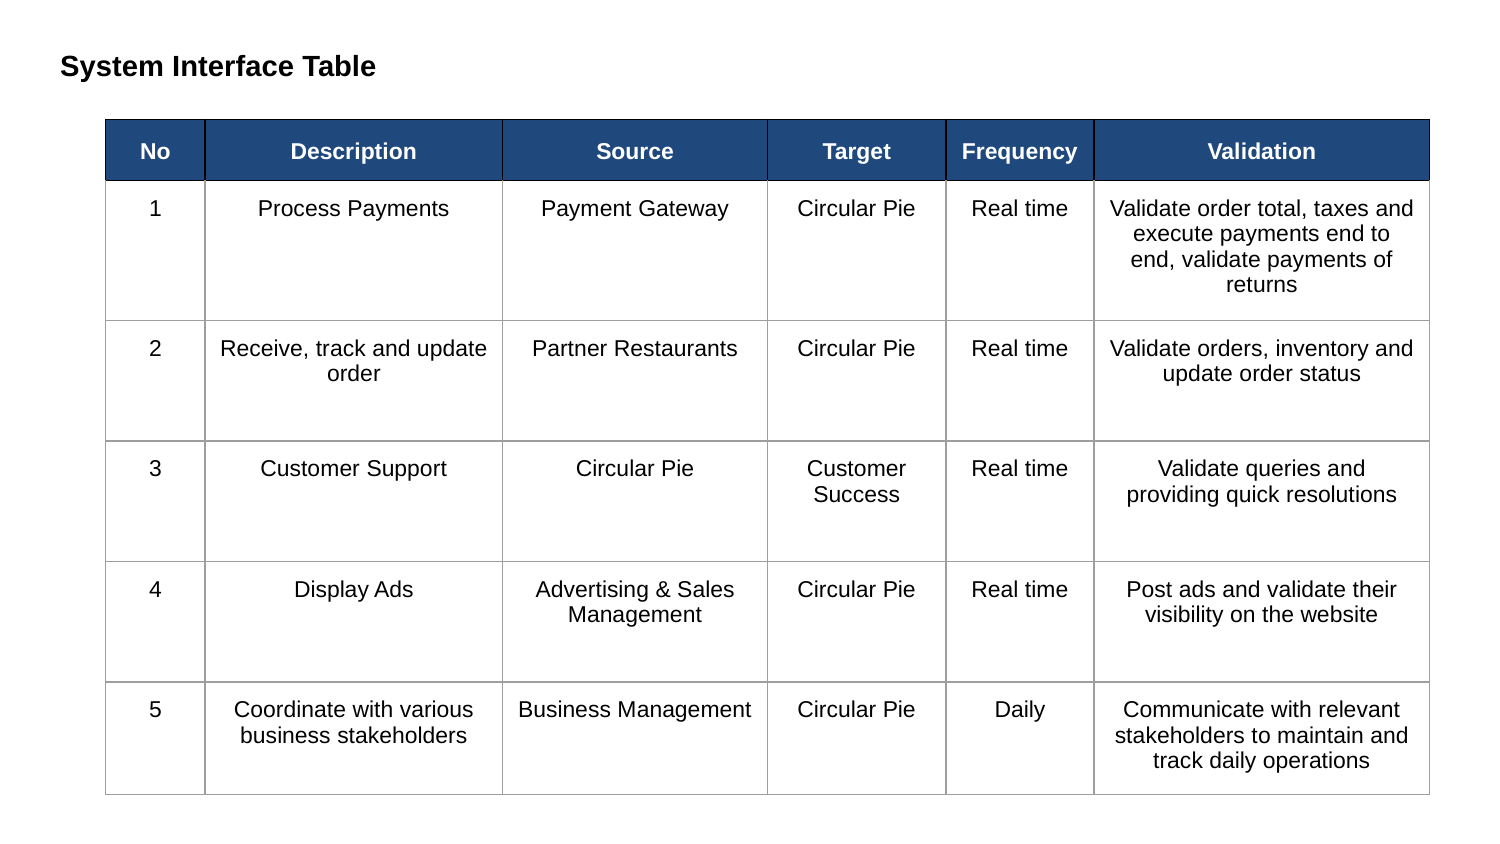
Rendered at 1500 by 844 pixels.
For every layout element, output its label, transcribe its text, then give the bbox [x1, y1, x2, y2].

table_header Target [768, 120, 945, 180]
table_header No [106, 120, 204, 180]
table_cell Real time [947, 562, 1093, 681]
table_cell Daily [947, 683, 1093, 794]
text_box System Interface Table [45, 32, 533, 98]
table_cell Receive, track and update order [206, 321, 502, 440]
table_cell Customer Success [768, 442, 945, 561]
table_header Source [503, 120, 767, 180]
table_cell Circular Pie [768, 683, 945, 794]
table_cell Real time [947, 442, 1093, 561]
table_cell Coordinate with various business stakeholders [206, 683, 502, 794]
table_cell Partner Restaurants [503, 321, 767, 440]
table_cell Real time [947, 321, 1093, 440]
table_cell Circular Pie [768, 562, 945, 681]
table_cell Payment Gateway [503, 181, 767, 320]
table_cell Communicate with relevant stakeholders to maintain and track daily operations [1095, 683, 1429, 794]
table_cell 2 [106, 321, 204, 440]
table_cell Validate order total, taxes and execute payments end to end, validate payments of returns [1095, 181, 1429, 320]
table_header Description [206, 120, 502, 180]
table_cell Process Payments [206, 181, 502, 320]
table_cell Customer Support [206, 442, 502, 561]
table_cell Circular Pie [503, 442, 767, 561]
table_cell Real time [947, 181, 1093, 320]
table_cell Post ads and validate their visibility on the website [1095, 562, 1429, 681]
table_cell Validate orders, inventory and update order status [1095, 321, 1429, 440]
table_cell Advertising & Sales Management [503, 562, 767, 681]
table_cell 4 [106, 562, 204, 681]
table_cell Circular Pie [768, 181, 945, 320]
table_header Frequency [947, 120, 1093, 180]
table_cell Business Management [503, 683, 767, 794]
table_cell 3 [106, 442, 204, 561]
table_cell 5 [106, 683, 204, 794]
table_cell Validate queries and providing quick resolutions [1095, 442, 1429, 561]
table_header Validation [1095, 120, 1429, 180]
table_cell Circular Pie [768, 321, 945, 440]
table_cell 1 [106, 181, 204, 320]
table_cell Display Ads [206, 562, 502, 681]
